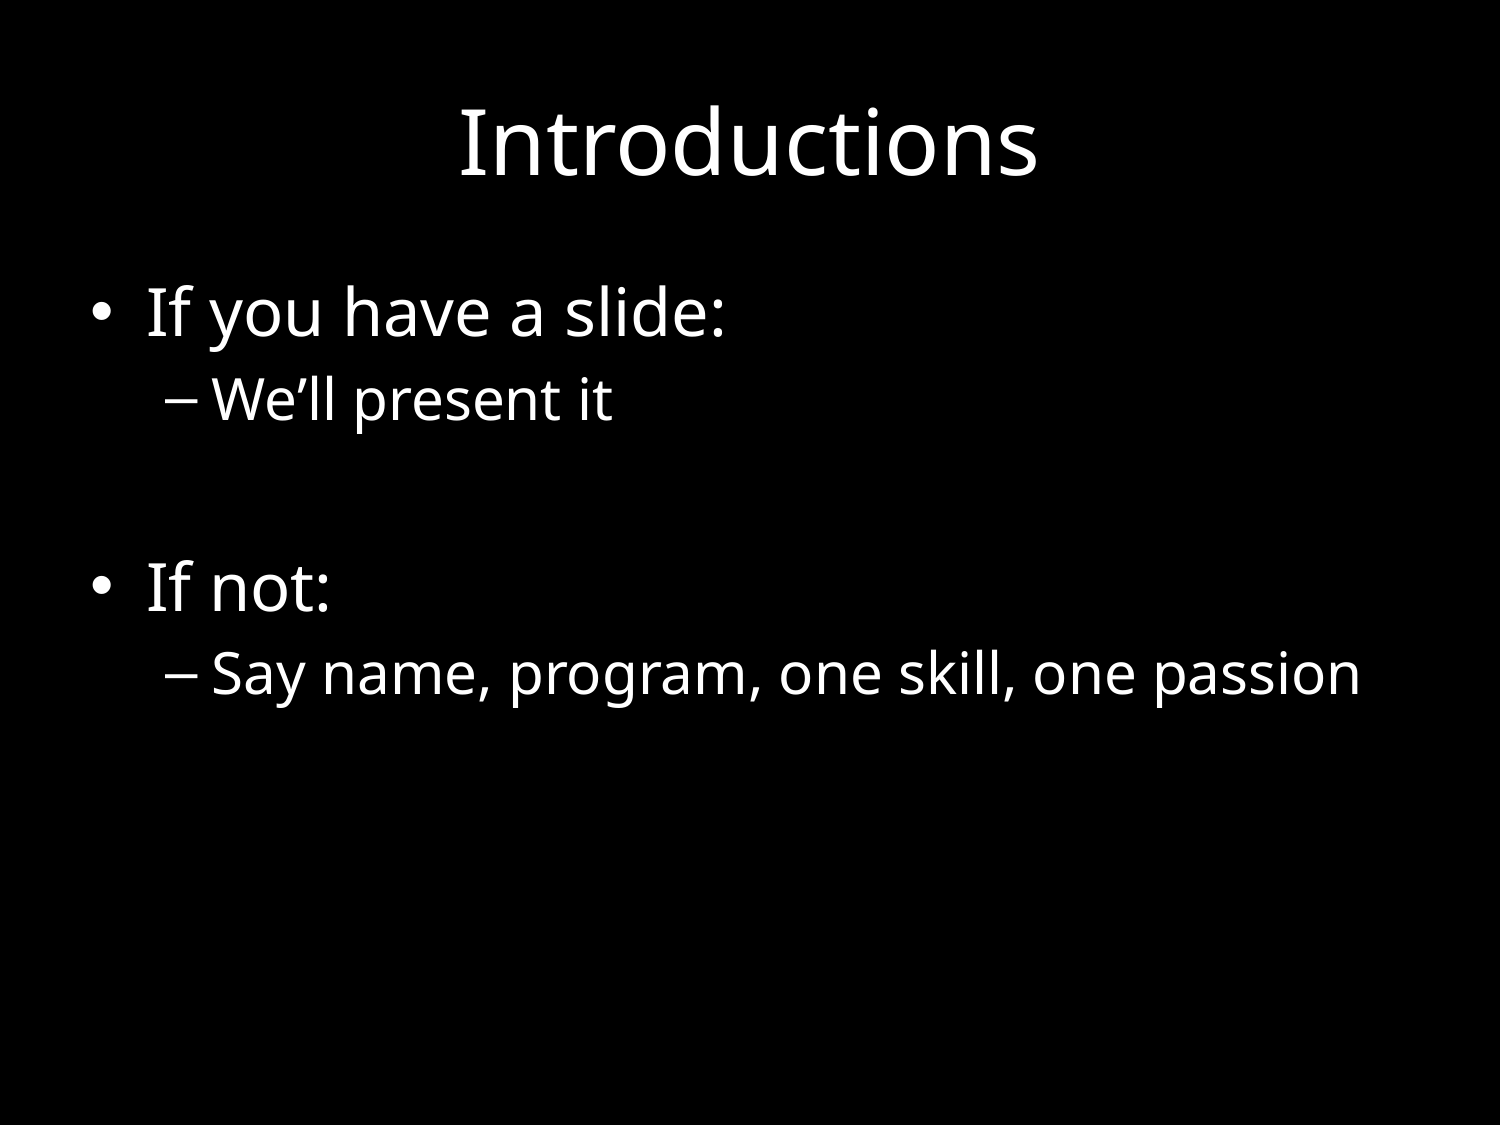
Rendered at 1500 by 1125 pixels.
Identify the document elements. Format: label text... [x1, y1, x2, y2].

list If you have a slide: We’ll present it If not: Say name, program, one skill, one passion [75, 262, 1425, 1005]
title Introductions [75, 45, 1425, 233]
